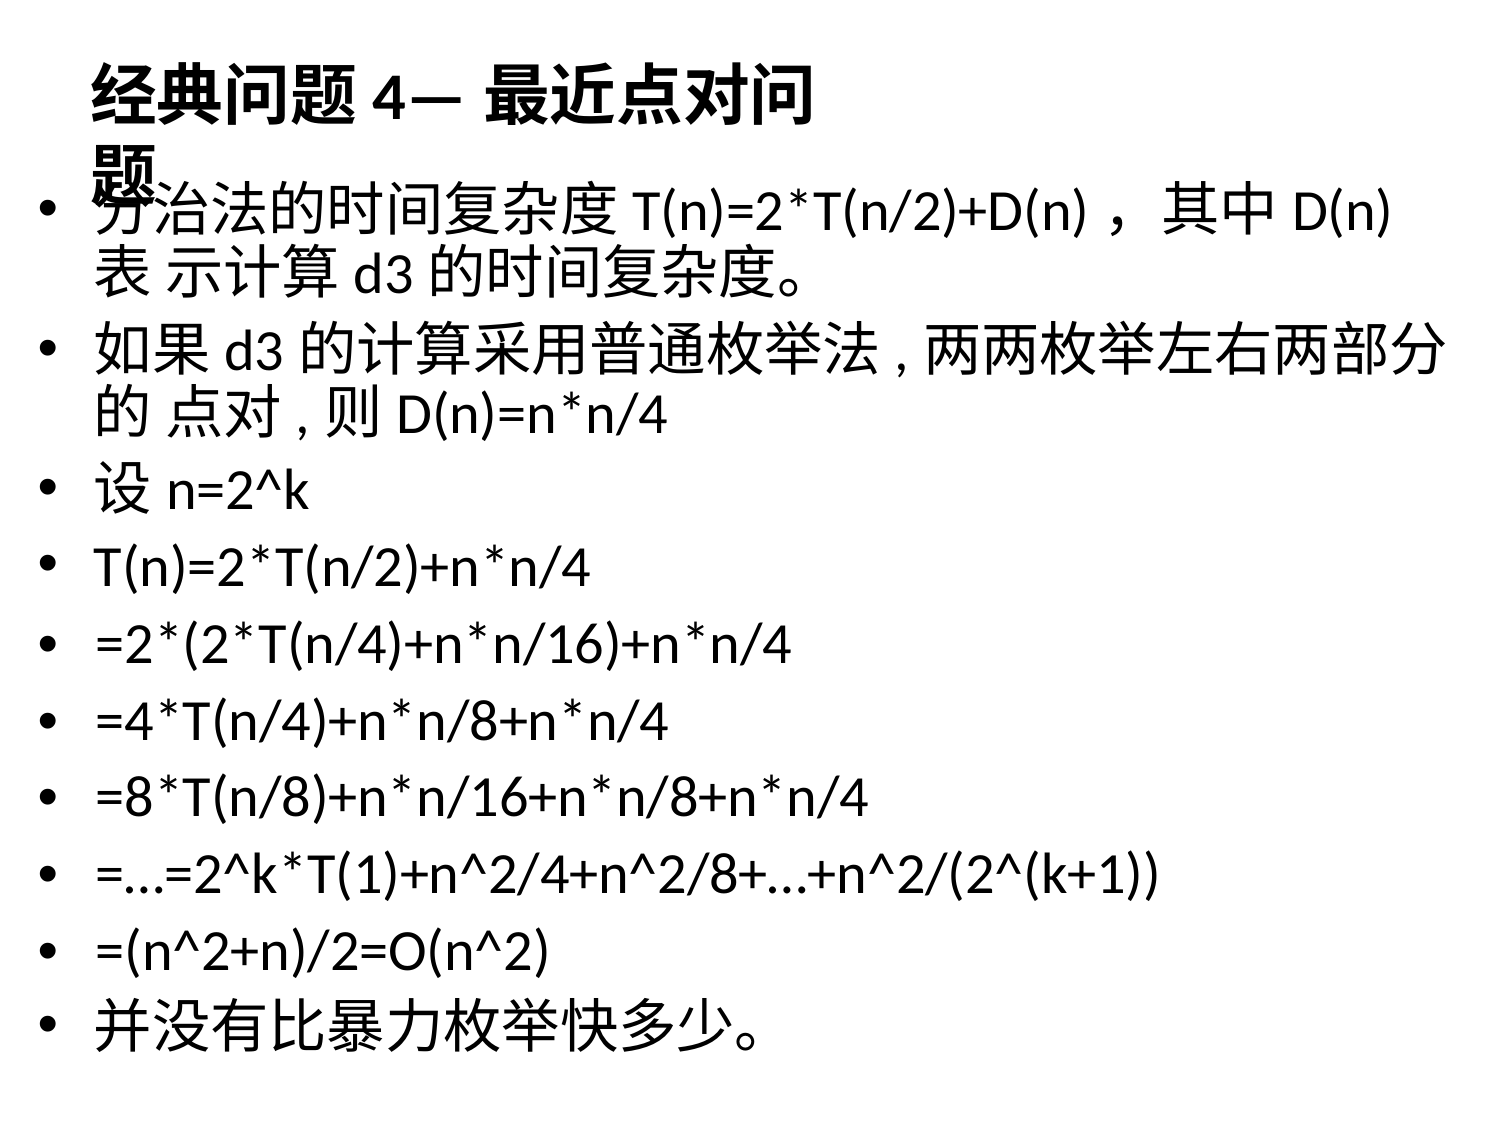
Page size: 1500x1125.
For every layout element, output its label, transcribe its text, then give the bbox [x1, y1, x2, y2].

title 经典问题4—最近点对问题 [87, 50, 856, 169]
text_box 分治法的时间复杂度T(n)=2*T(n/2)+D(n)，其中D(n)表 示计算d3的时间复杂度。 如果d3的计算采用普通枚举法,两两枚举左右两部分的 点对,则D(n)=n*n/4 设n=2^k T(n)=2*T(n/2)+n*n/4 • =2*(2*T(n/4)+n*n/16)+n*n/4 • =4*T(n/4)+n*n/8+n*n/4 • =8*T(n/8)+n*n/16+n*n/8+n*n/4 • =…=2^k*T(1)+n^2/4+n^2/8+…+n^2/(2^(k+1)) • =(n^2+n)/2=O(n^2) 并没有比暴力枚举快多少。 [35, 169, 1454, 1059]
